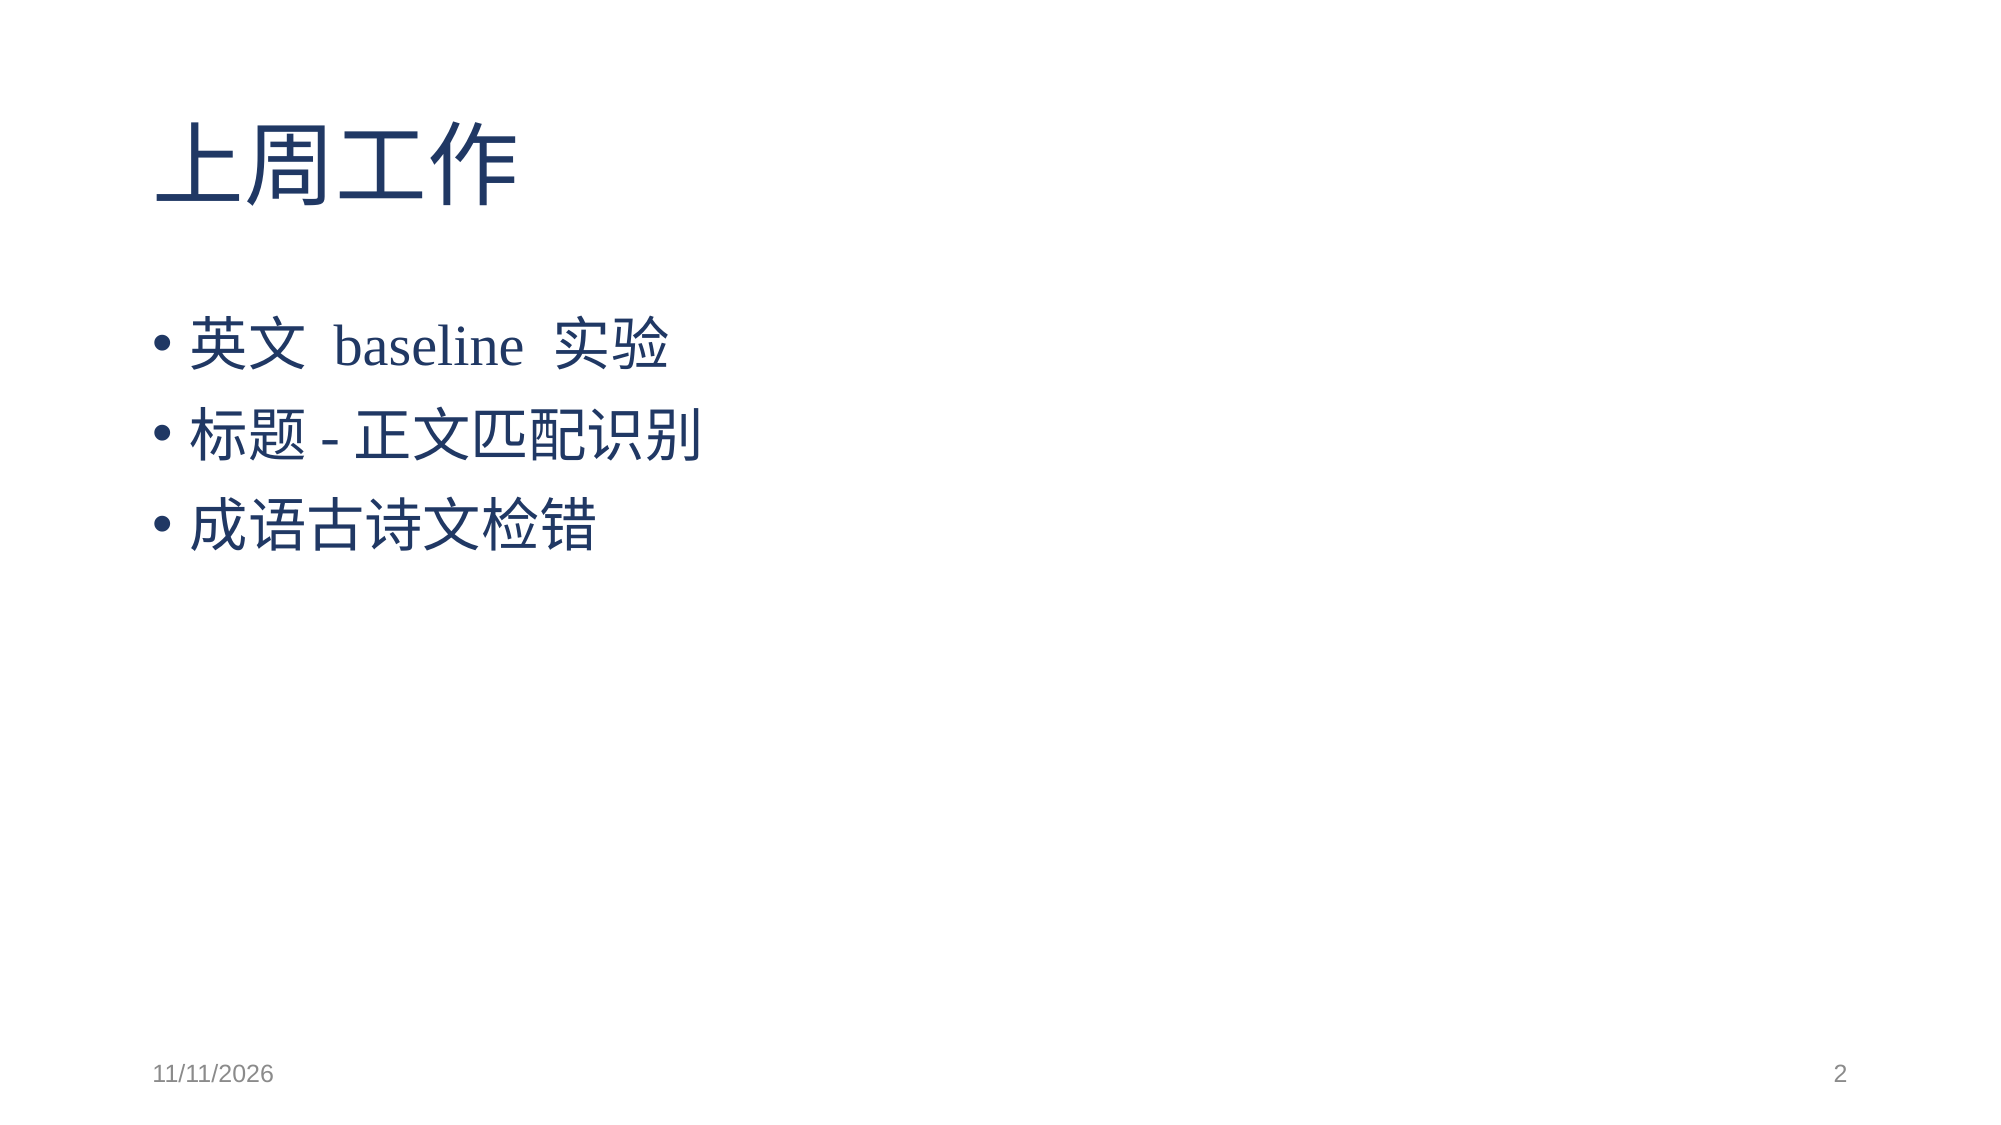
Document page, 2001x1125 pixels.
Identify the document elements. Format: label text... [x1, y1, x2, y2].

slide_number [137, 1042, 588, 1103]
slide_number 2 [1412, 1042, 1863, 1103]
list 英文 baseline 实验 标题-正文匹配识别 成语古诗文检错 [137, 299, 1863, 1014]
title 上周工作 [137, 59, 1863, 278]
